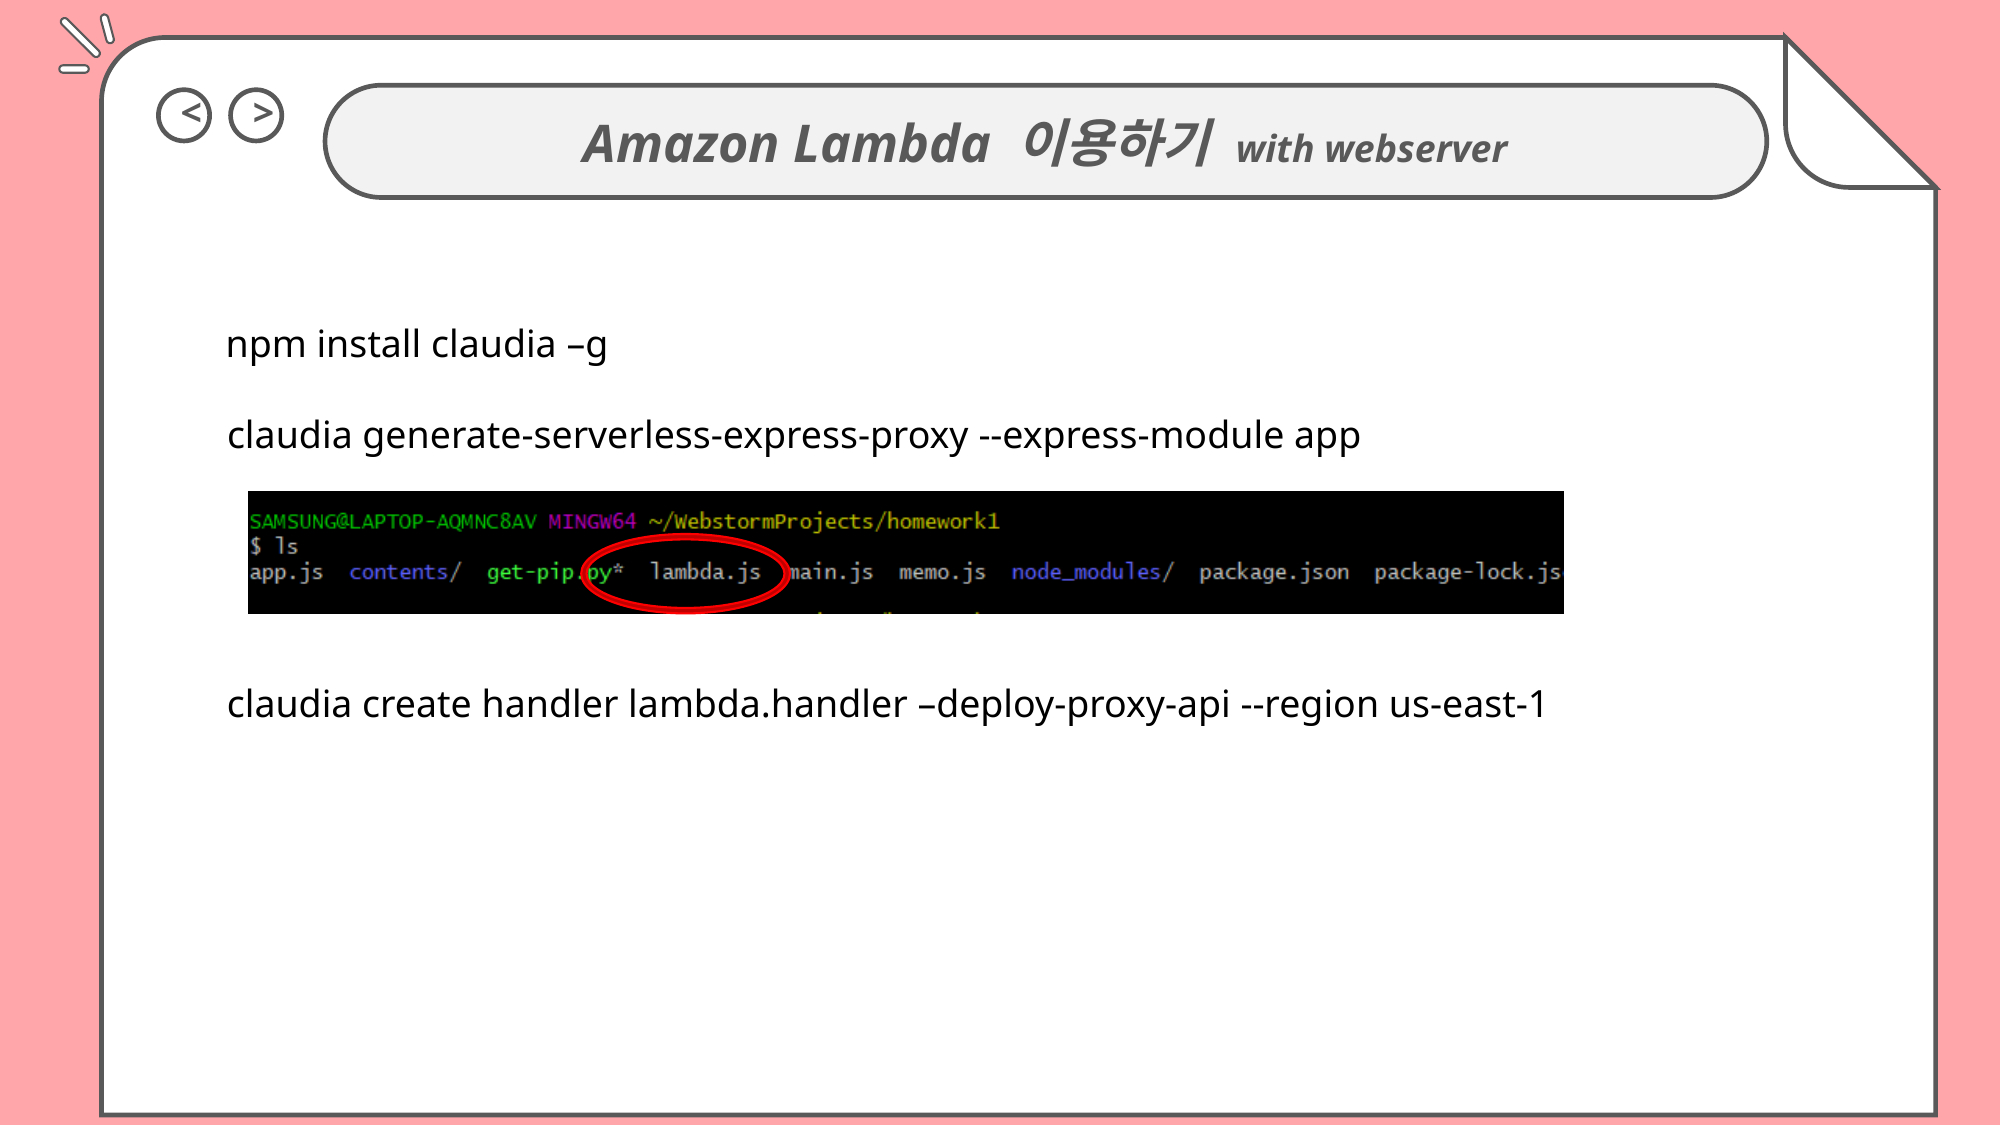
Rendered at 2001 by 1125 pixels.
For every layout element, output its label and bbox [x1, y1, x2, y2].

text_box [59, 11, 1936, 1116]
picture [247, 491, 1564, 614]
